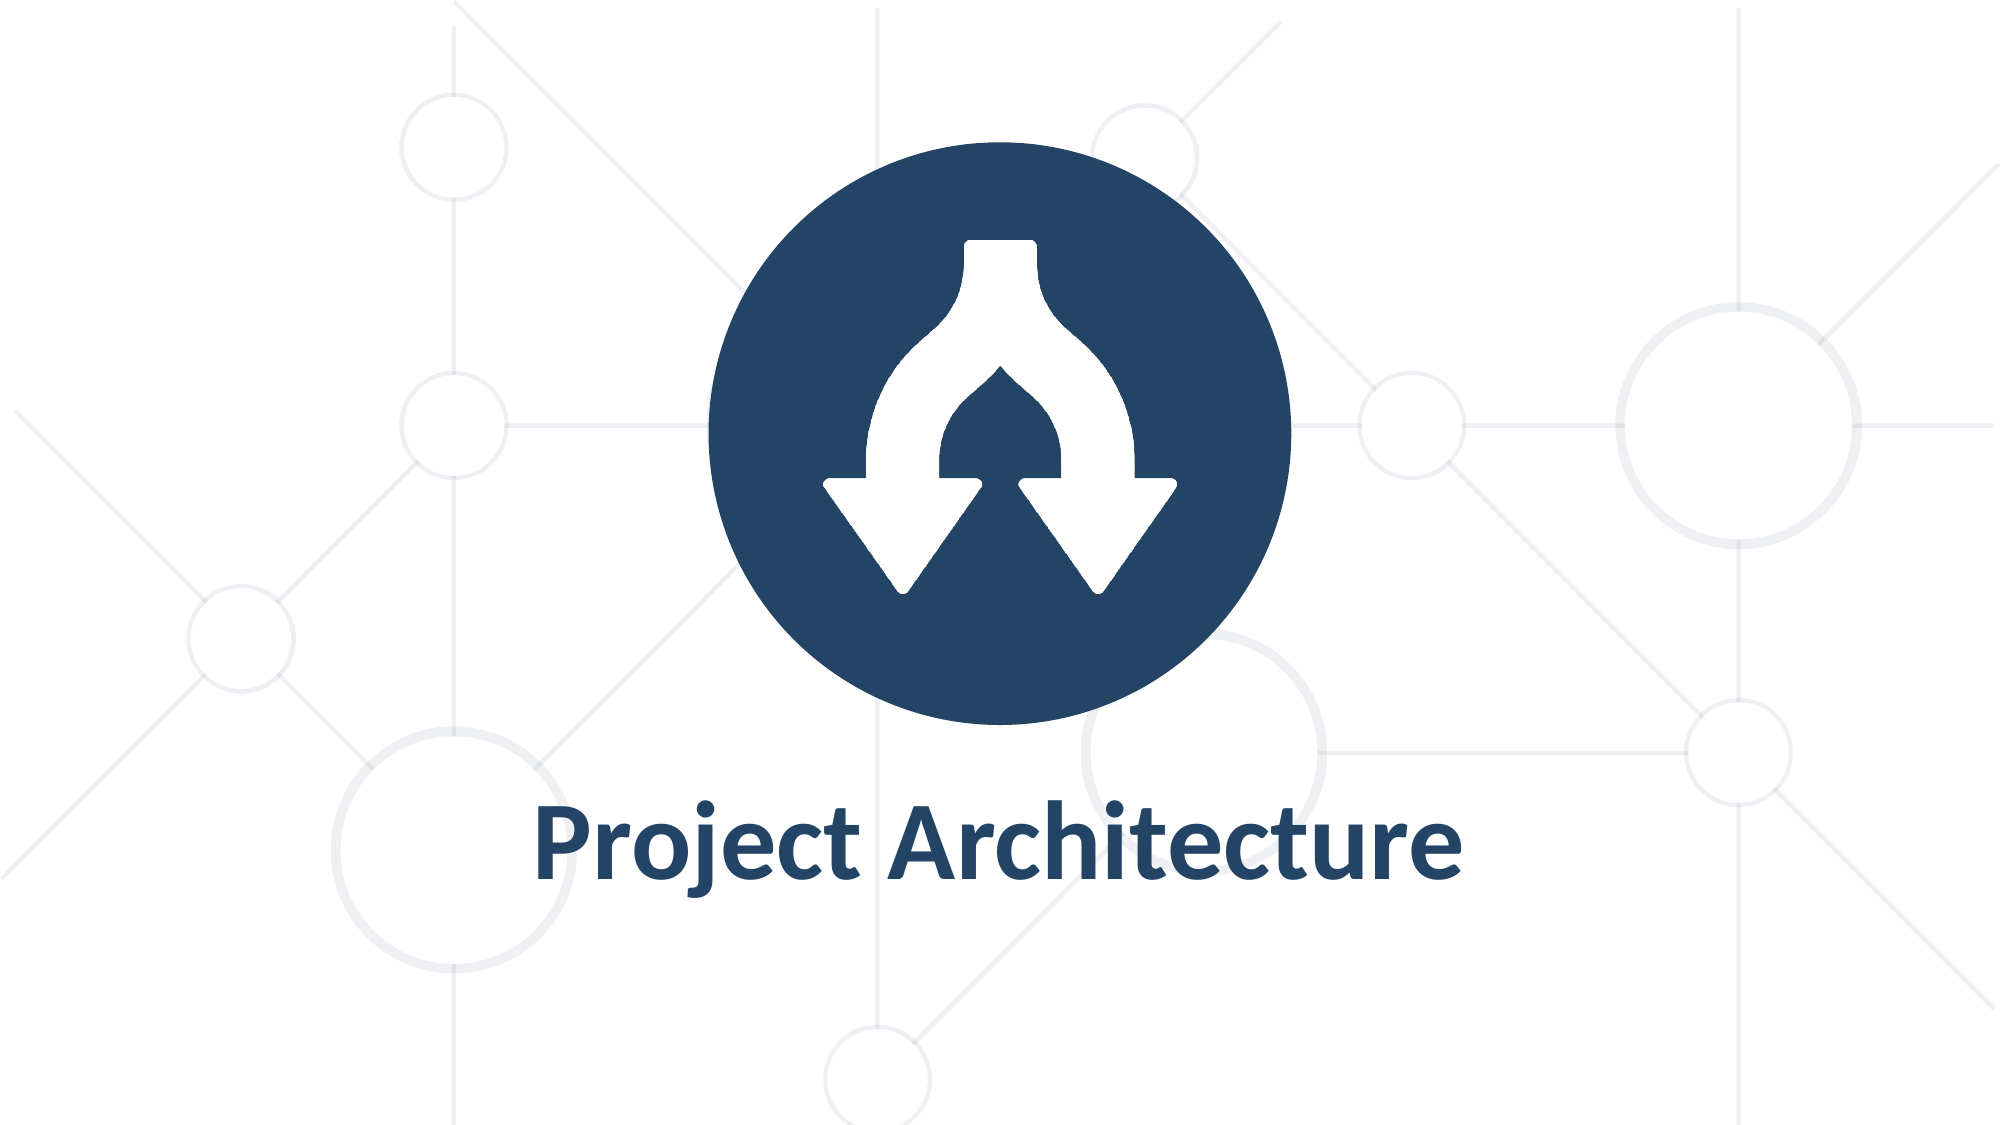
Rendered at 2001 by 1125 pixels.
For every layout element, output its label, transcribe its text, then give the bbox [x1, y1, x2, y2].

title Project Architecture [100, 771, 1900, 898]
picture [823, 240, 1177, 595]
